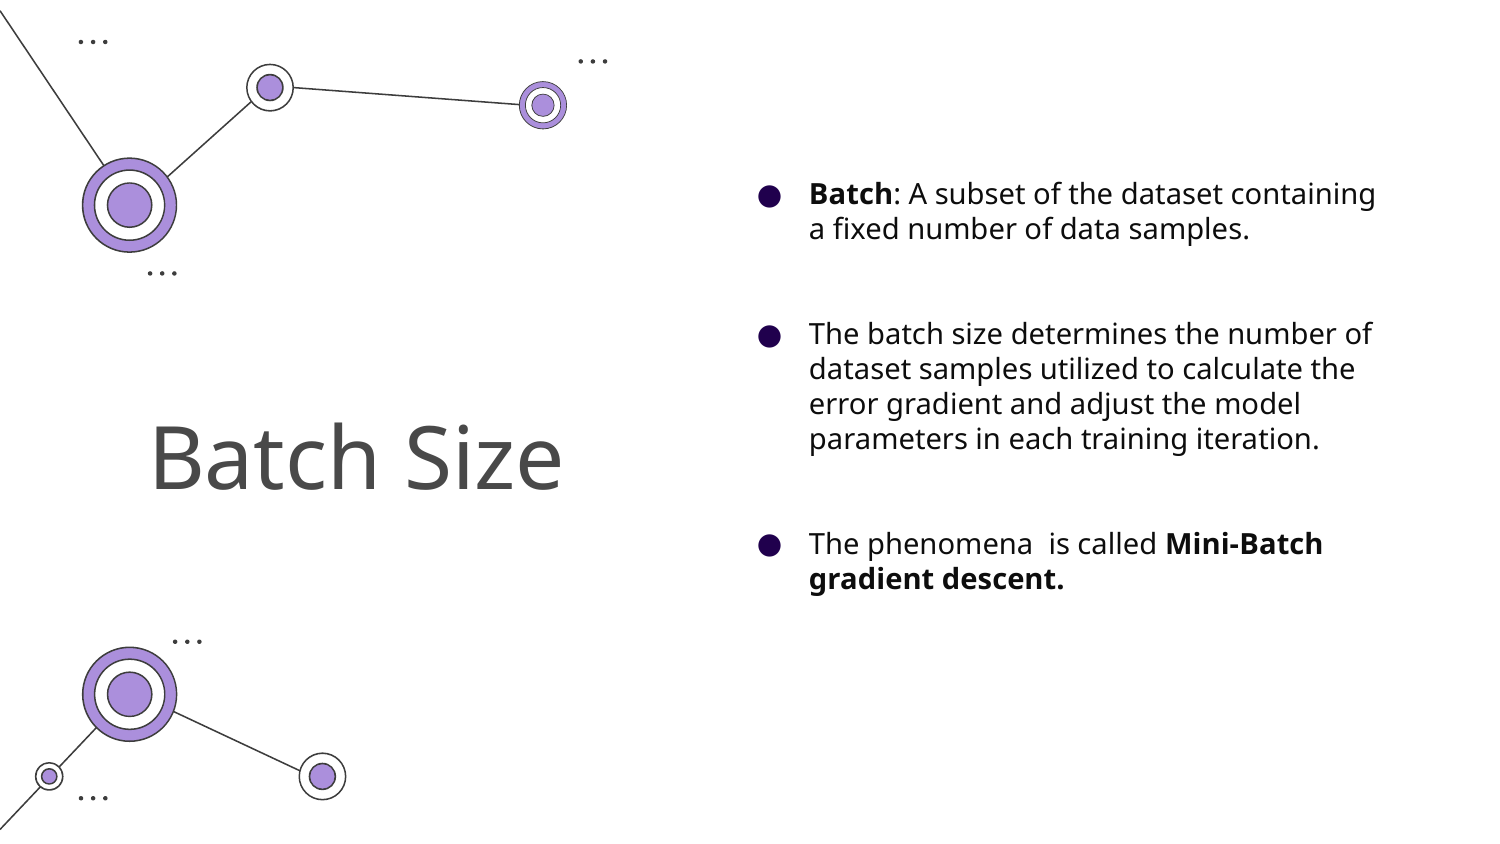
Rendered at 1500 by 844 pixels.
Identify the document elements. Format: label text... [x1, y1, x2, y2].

list Batch: A subset of the dataset containing a fixed number of data samples. The batch size determines the number of dataset samples utilized to calculate the error gradient and adjust the model parameters in each training iteration. The phenomena is called Mini-Batch gradient descent. [718, 125, 1411, 697]
title Batch Size [64, 299, 650, 523]
